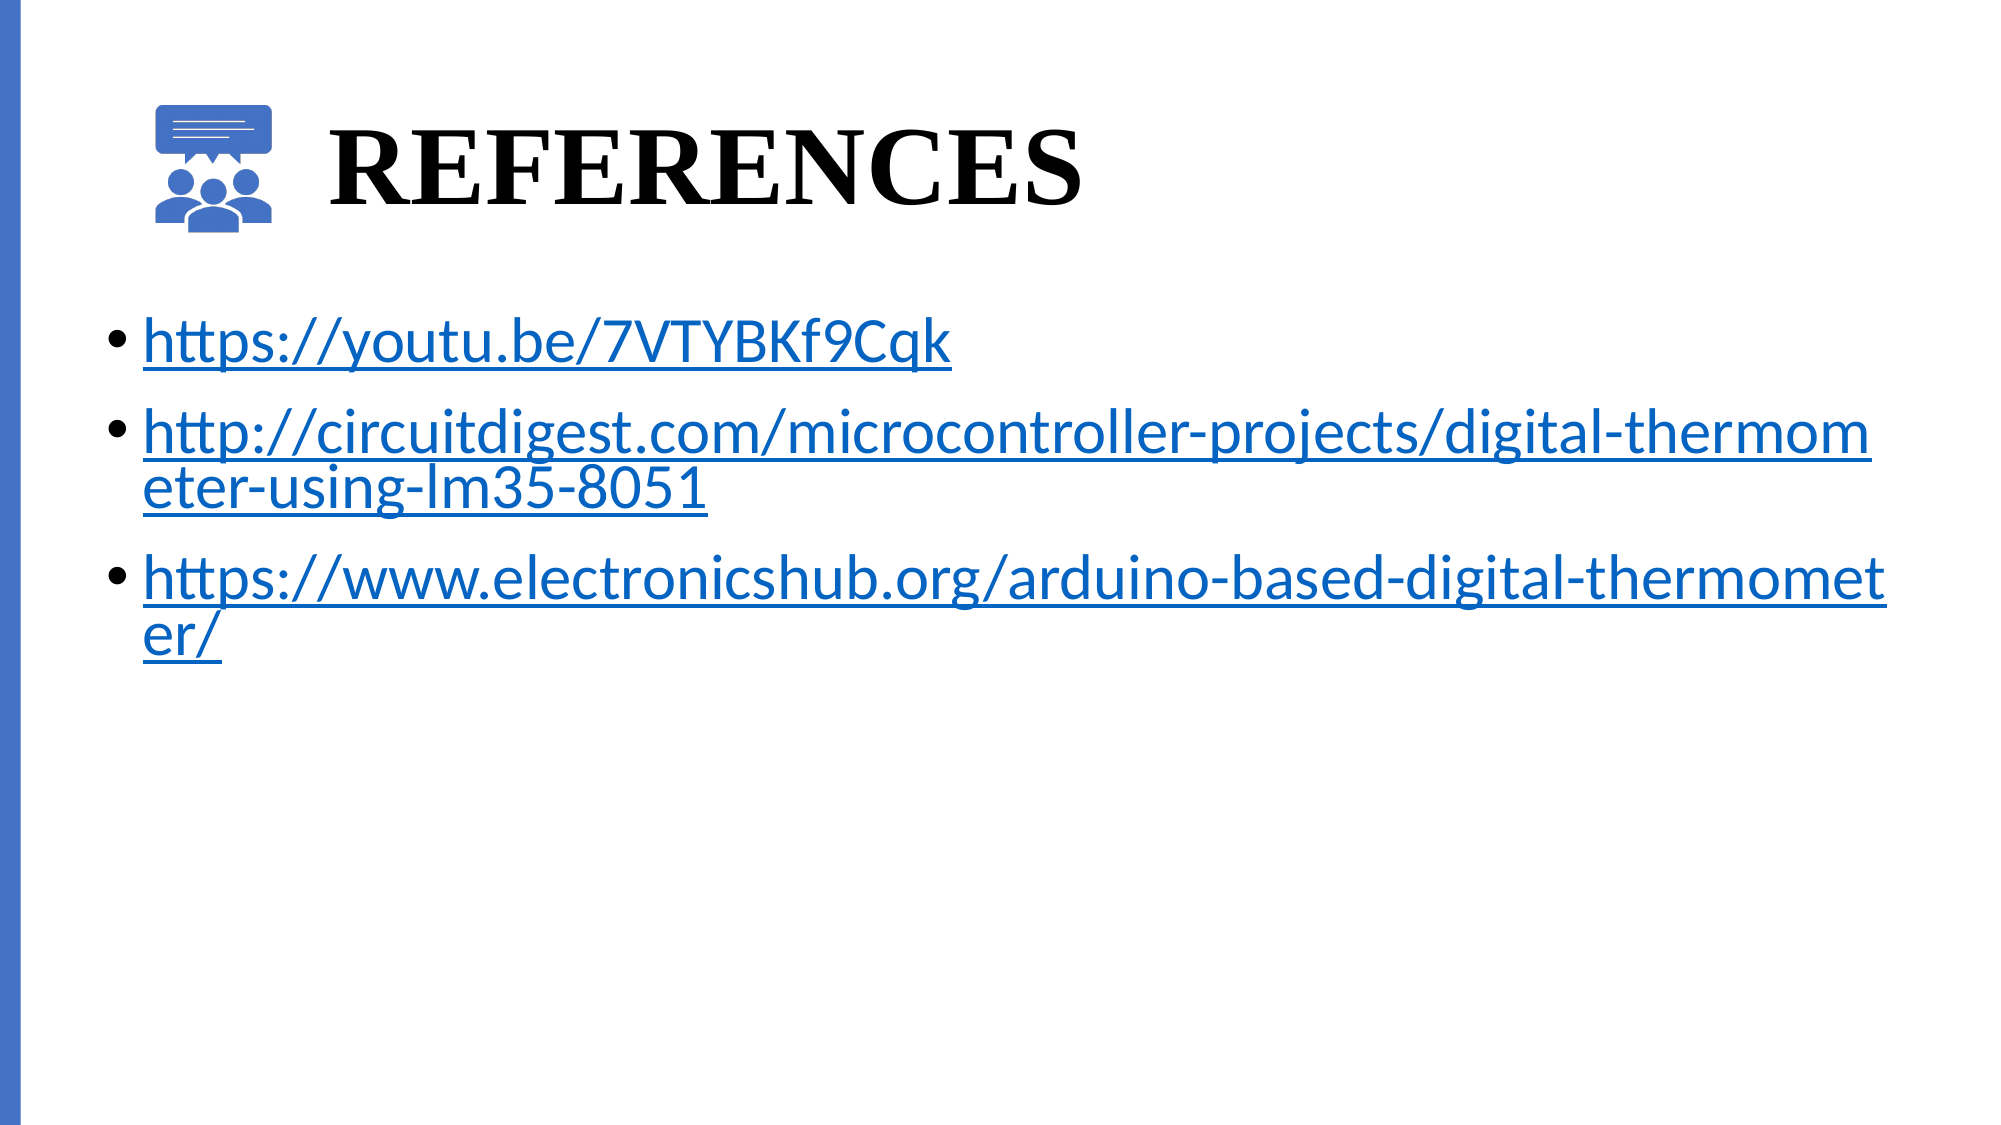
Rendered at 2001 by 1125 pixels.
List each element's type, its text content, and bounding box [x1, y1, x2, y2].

text_box [0, 0, 21, 1125]
list https://youtu.be/7VTYBKf9Cqk http://circuitdigest.com/microcontroller-projects/digital-thermometer-using-lm35-8051 https://www.electronicshub.org/arduino-based-digital-thermometer/ [90, 299, 1916, 1070]
picture [137, 93, 288, 244]
title REFERENCES [313, 59, 1863, 278]
